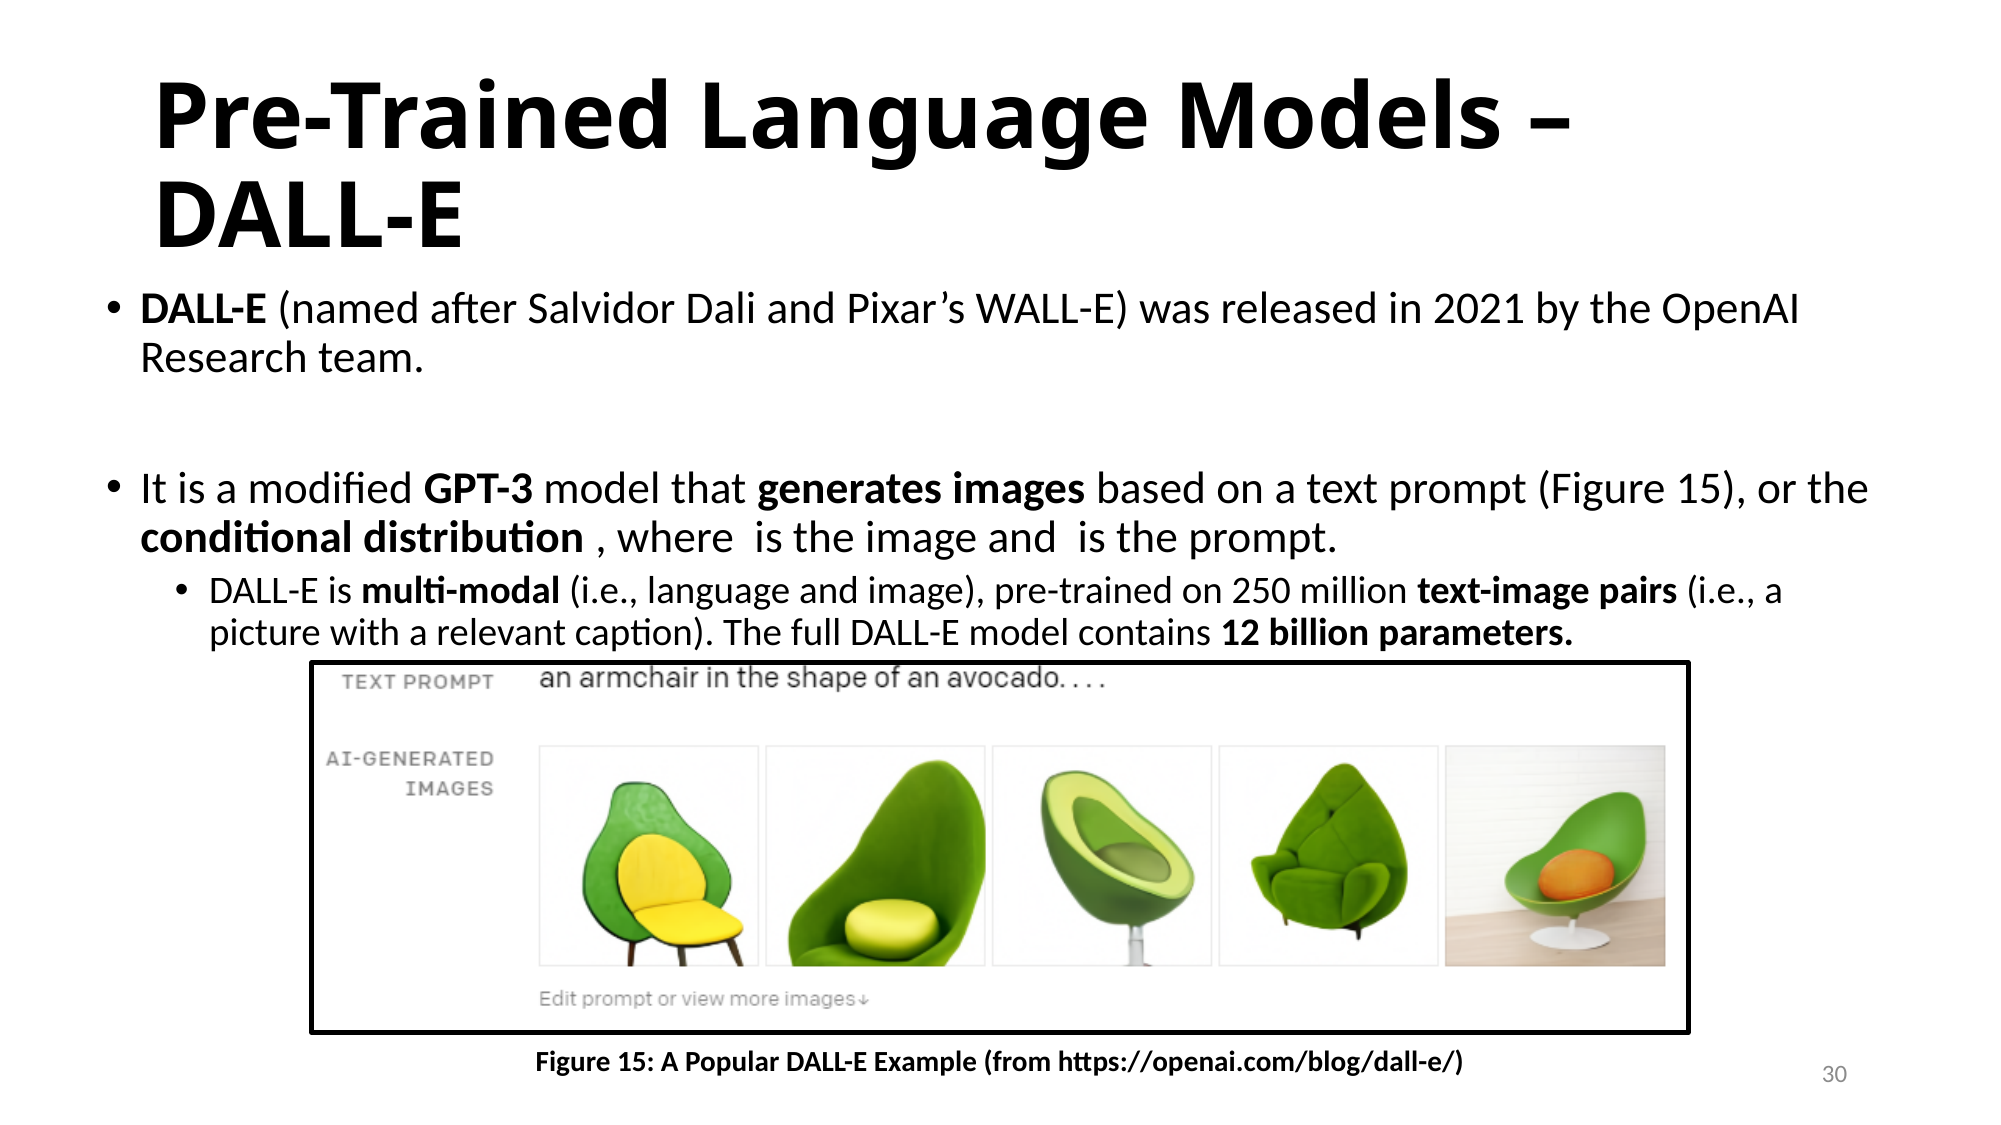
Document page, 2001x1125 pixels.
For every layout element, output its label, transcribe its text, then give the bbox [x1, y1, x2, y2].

text_box Figure 15: A Popular DALL-E Example (from https://openai.com/blog/dall-e/) [313, 1034, 1686, 1085]
slide_number 30 [1412, 1042, 1863, 1103]
picture [313, 664, 1686, 1031]
title Pre-Trained Language Models – DALL-E [137, 59, 1863, 278]
